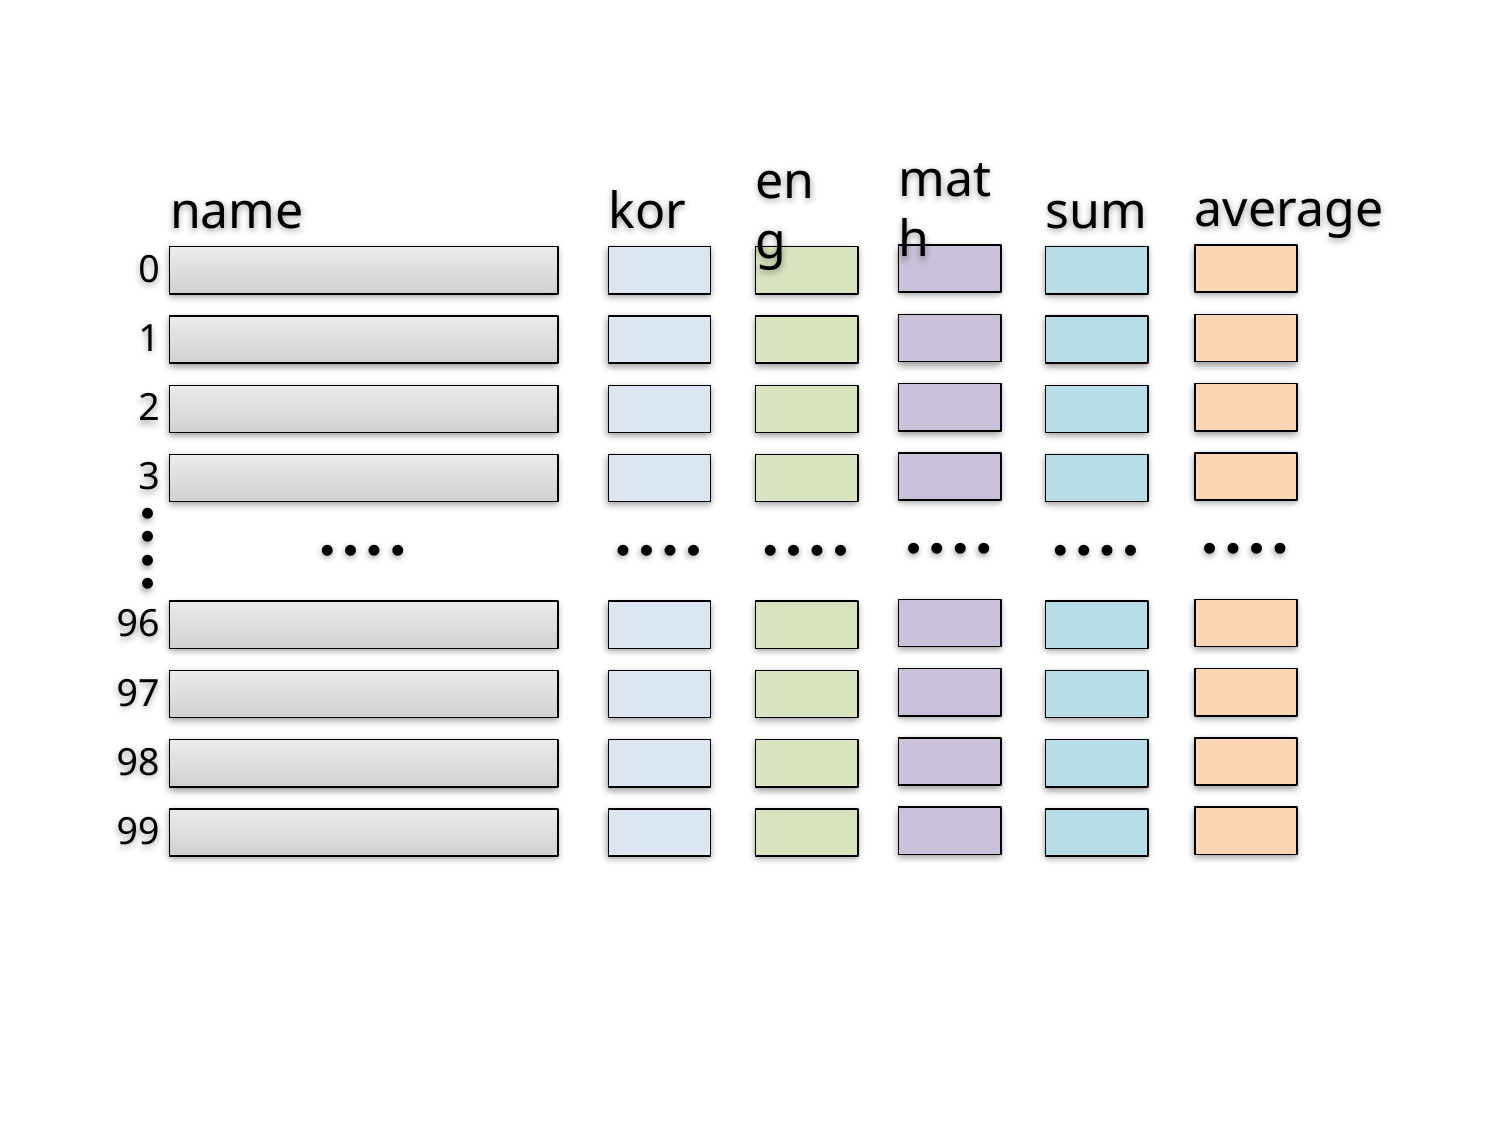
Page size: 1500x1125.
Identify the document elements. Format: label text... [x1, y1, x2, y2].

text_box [593, 172, 721, 857]
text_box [178, 246, 559, 857]
text_box name [154, 172, 390, 244]
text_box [884, 170, 1400, 857]
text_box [91, 243, 175, 854]
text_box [740, 172, 868, 857]
